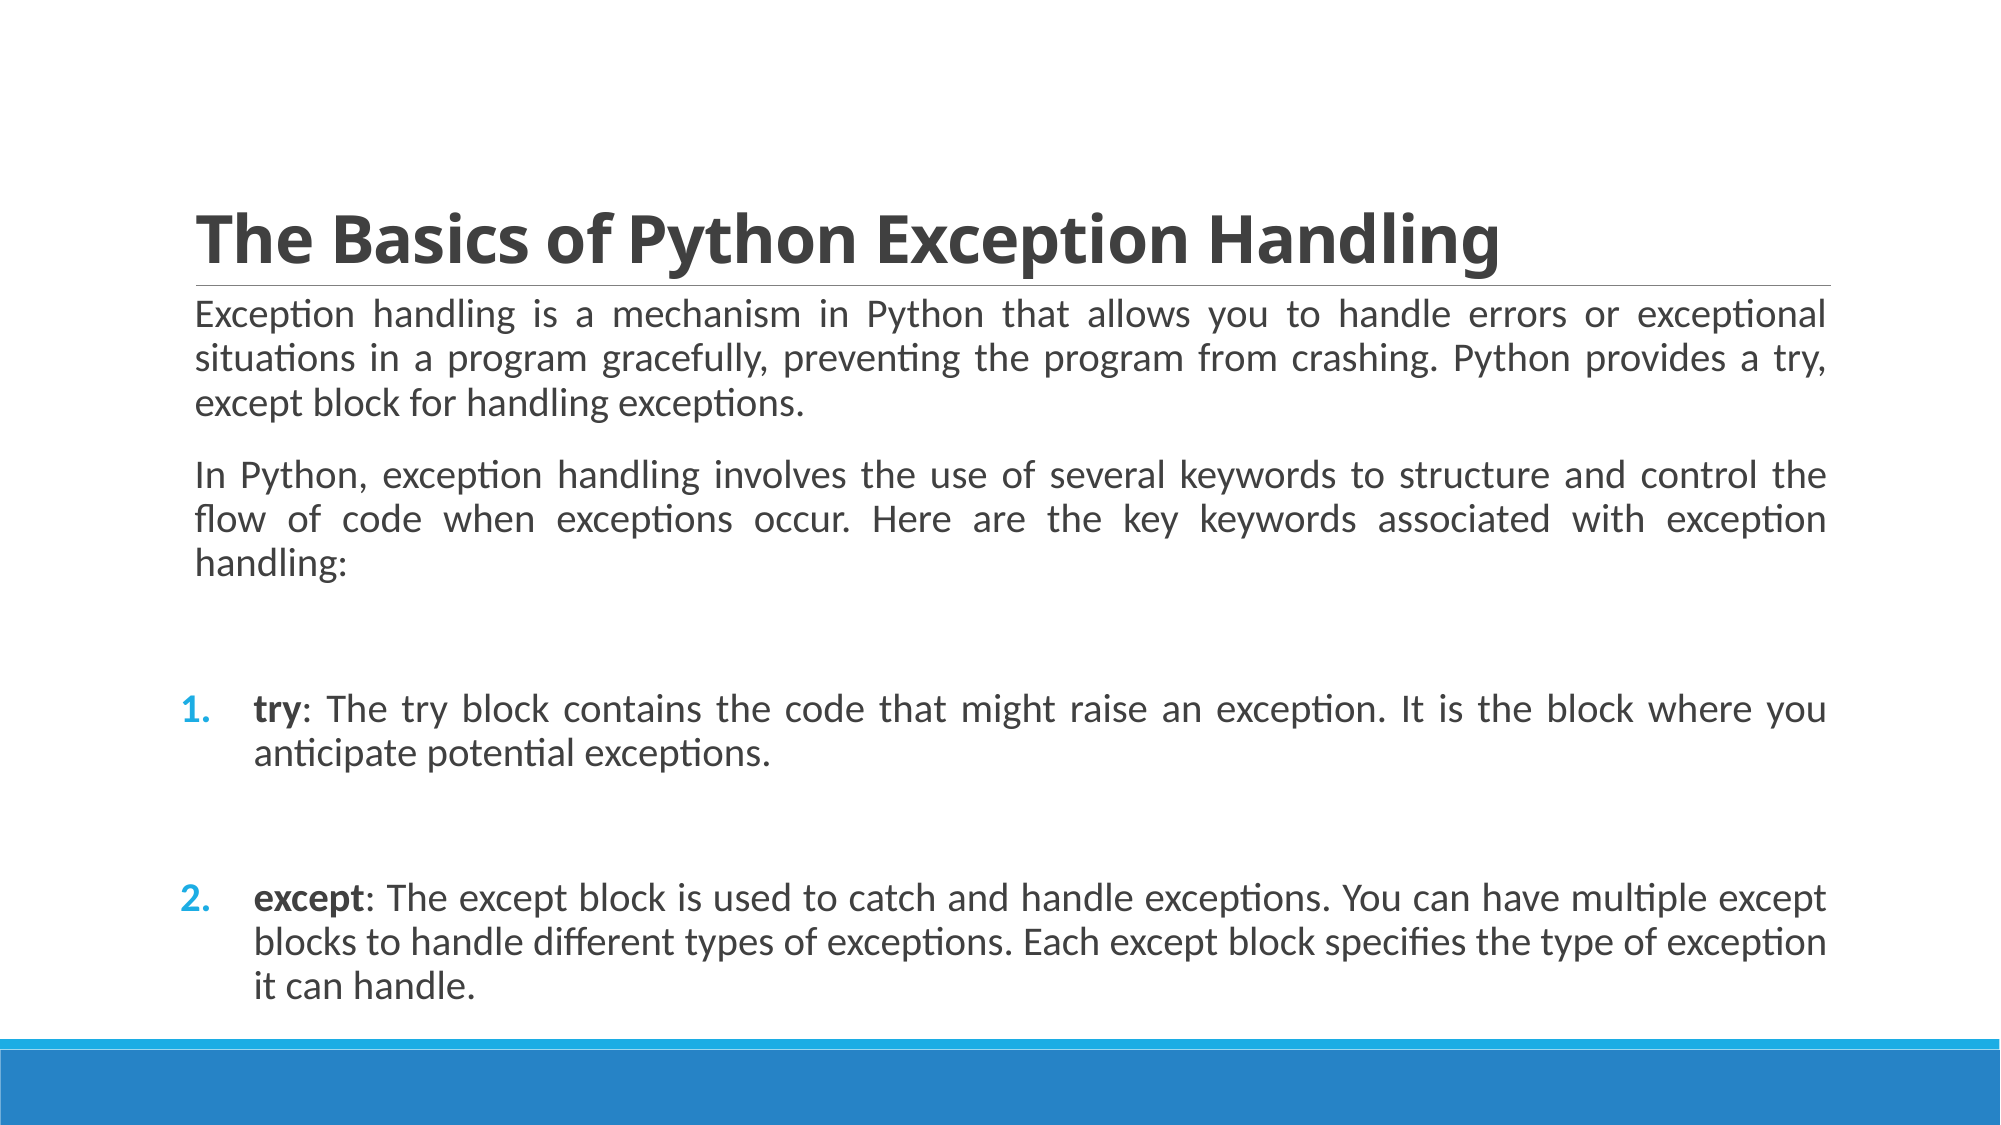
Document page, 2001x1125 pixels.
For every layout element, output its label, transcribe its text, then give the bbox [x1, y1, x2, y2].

title The Basics of Python Exception Handling [180, 47, 1830, 285]
list Exception handling is a mechanism in Python that allows you to handle errors or exceptional situations in a program gracefully, preventing the program from crashing. Python provides a try, except block for handling exceptions. In Python, exception handling involves the use of several keywords to structure and control the flow of code when exceptions occur. Here are the key keywords associated with exception handling: try: The try block contains the code that might raise an exception. It is the block where you anticipate potential exceptions. except: The except block is used to catch and handle exceptions. You can have multiple except blocks to handle different types of exceptions. Each except block specifies the type of exception it can handle. [180, 285, 1830, 1019]
